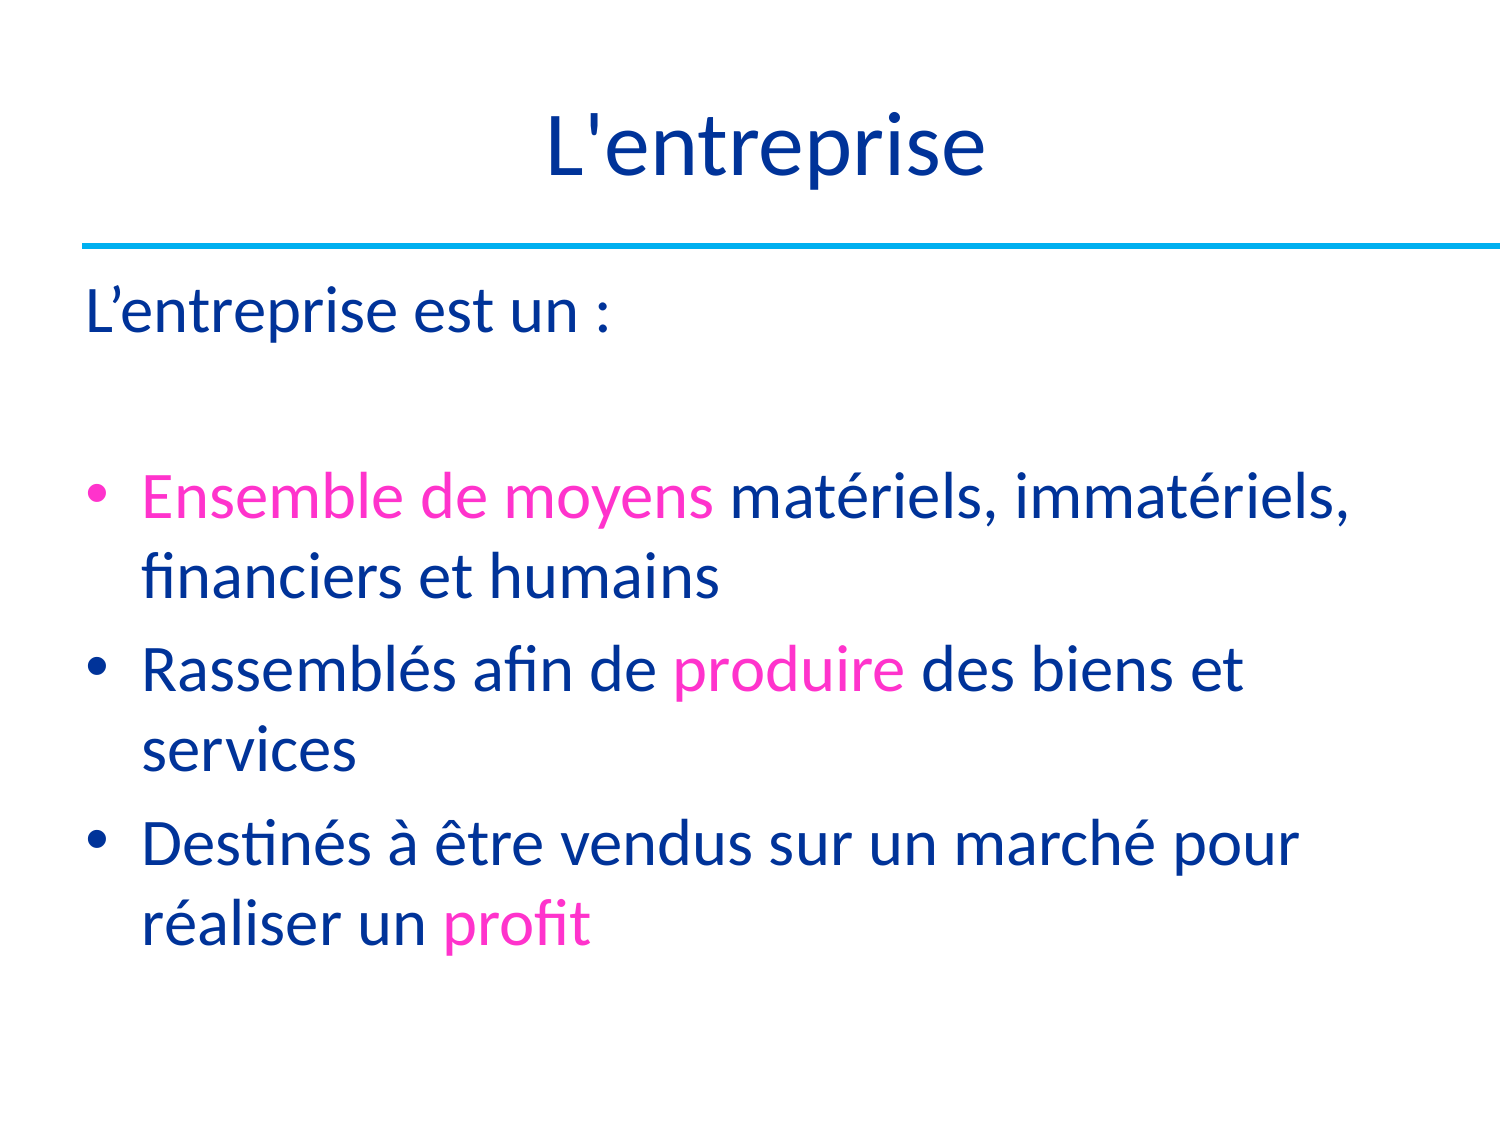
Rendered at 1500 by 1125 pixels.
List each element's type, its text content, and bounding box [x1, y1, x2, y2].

title L'entreprise [74, 44, 1459, 233]
list L’entreprise est un : Ensemble de moyens matériels, immatériels, financiers et humains Rassemblés afin de produire des biens et services Destinés à être vendus sur un marché pour réaliser un profit [70, 257, 1459, 1095]
